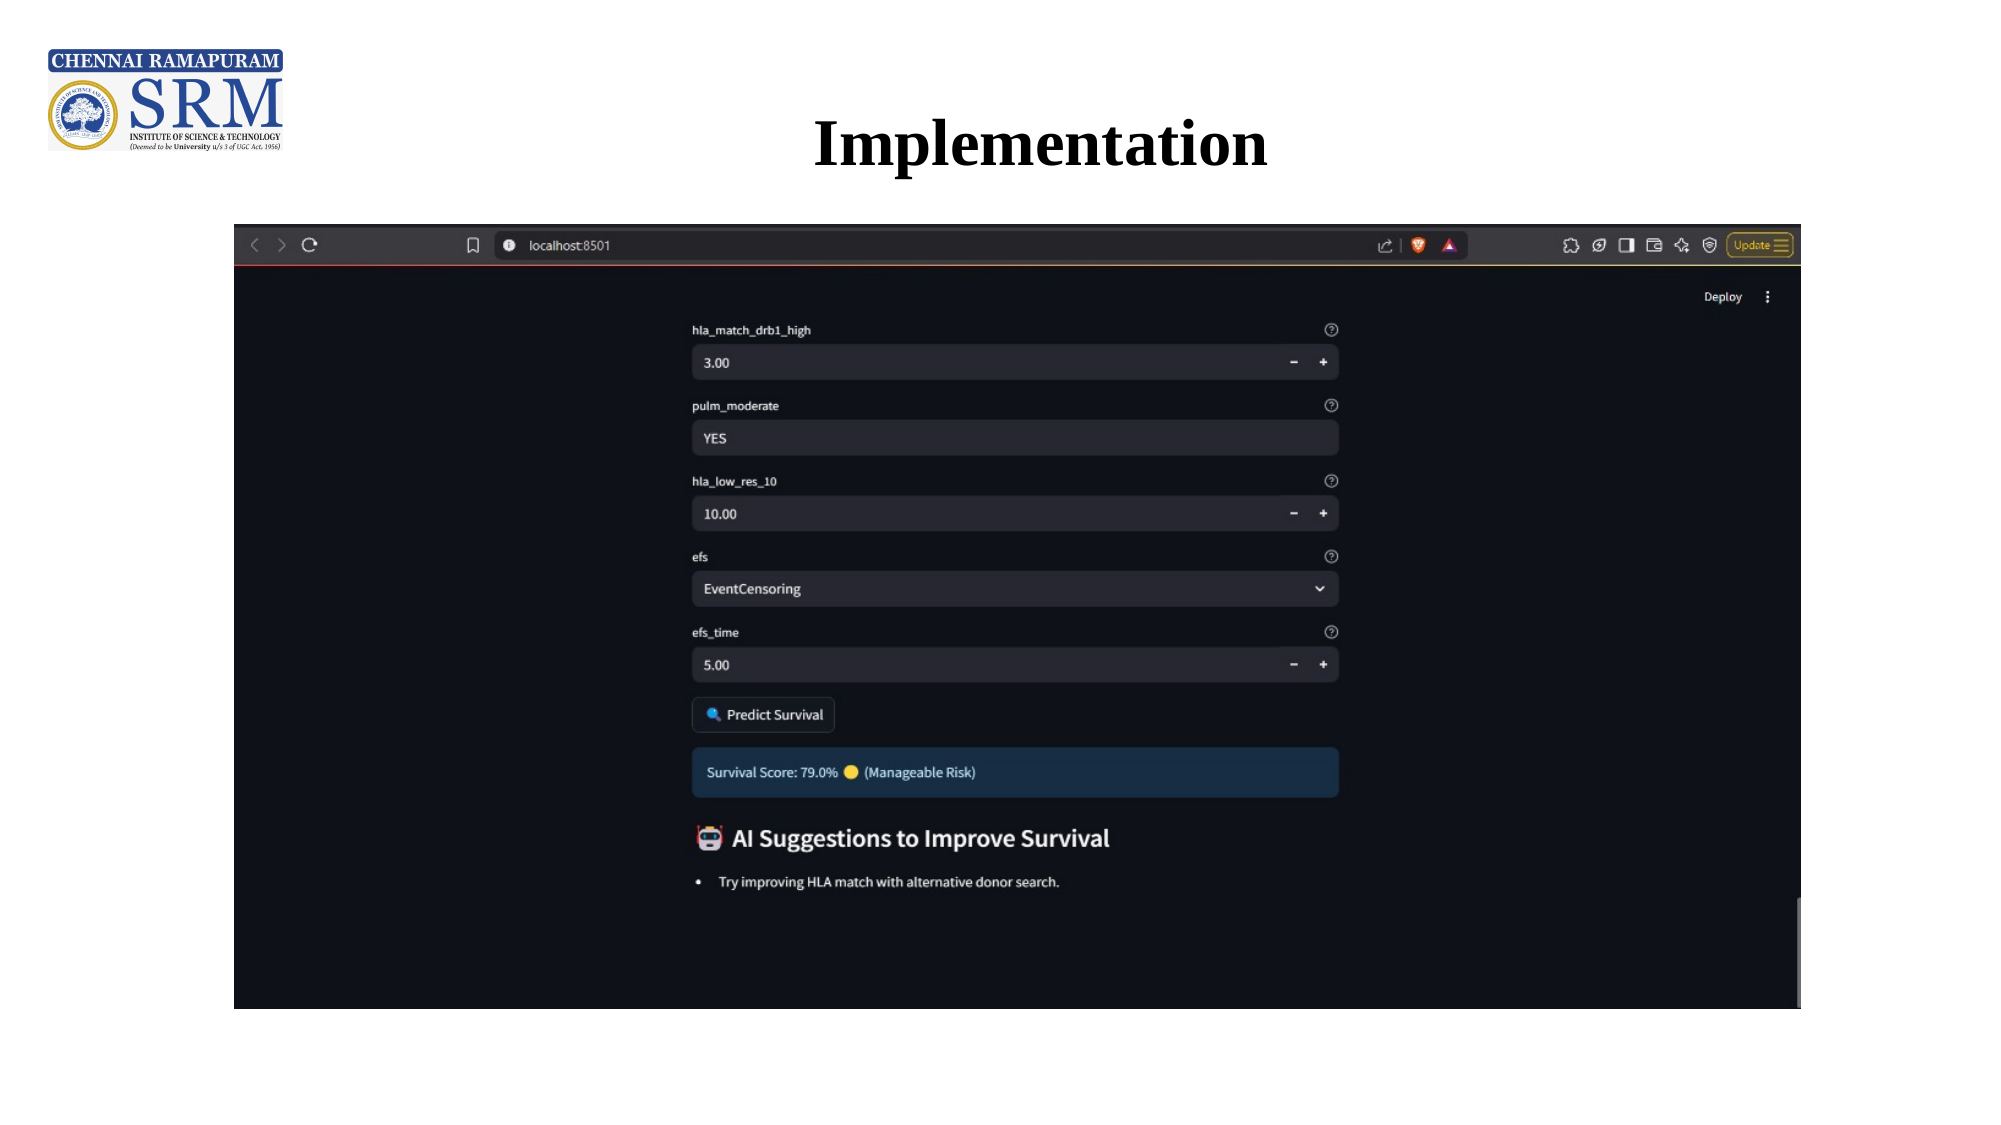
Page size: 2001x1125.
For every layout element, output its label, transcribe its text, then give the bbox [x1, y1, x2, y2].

picture [48, 48, 284, 152]
picture [234, 224, 1802, 1009]
title Implementation [178, 34, 1904, 253]
